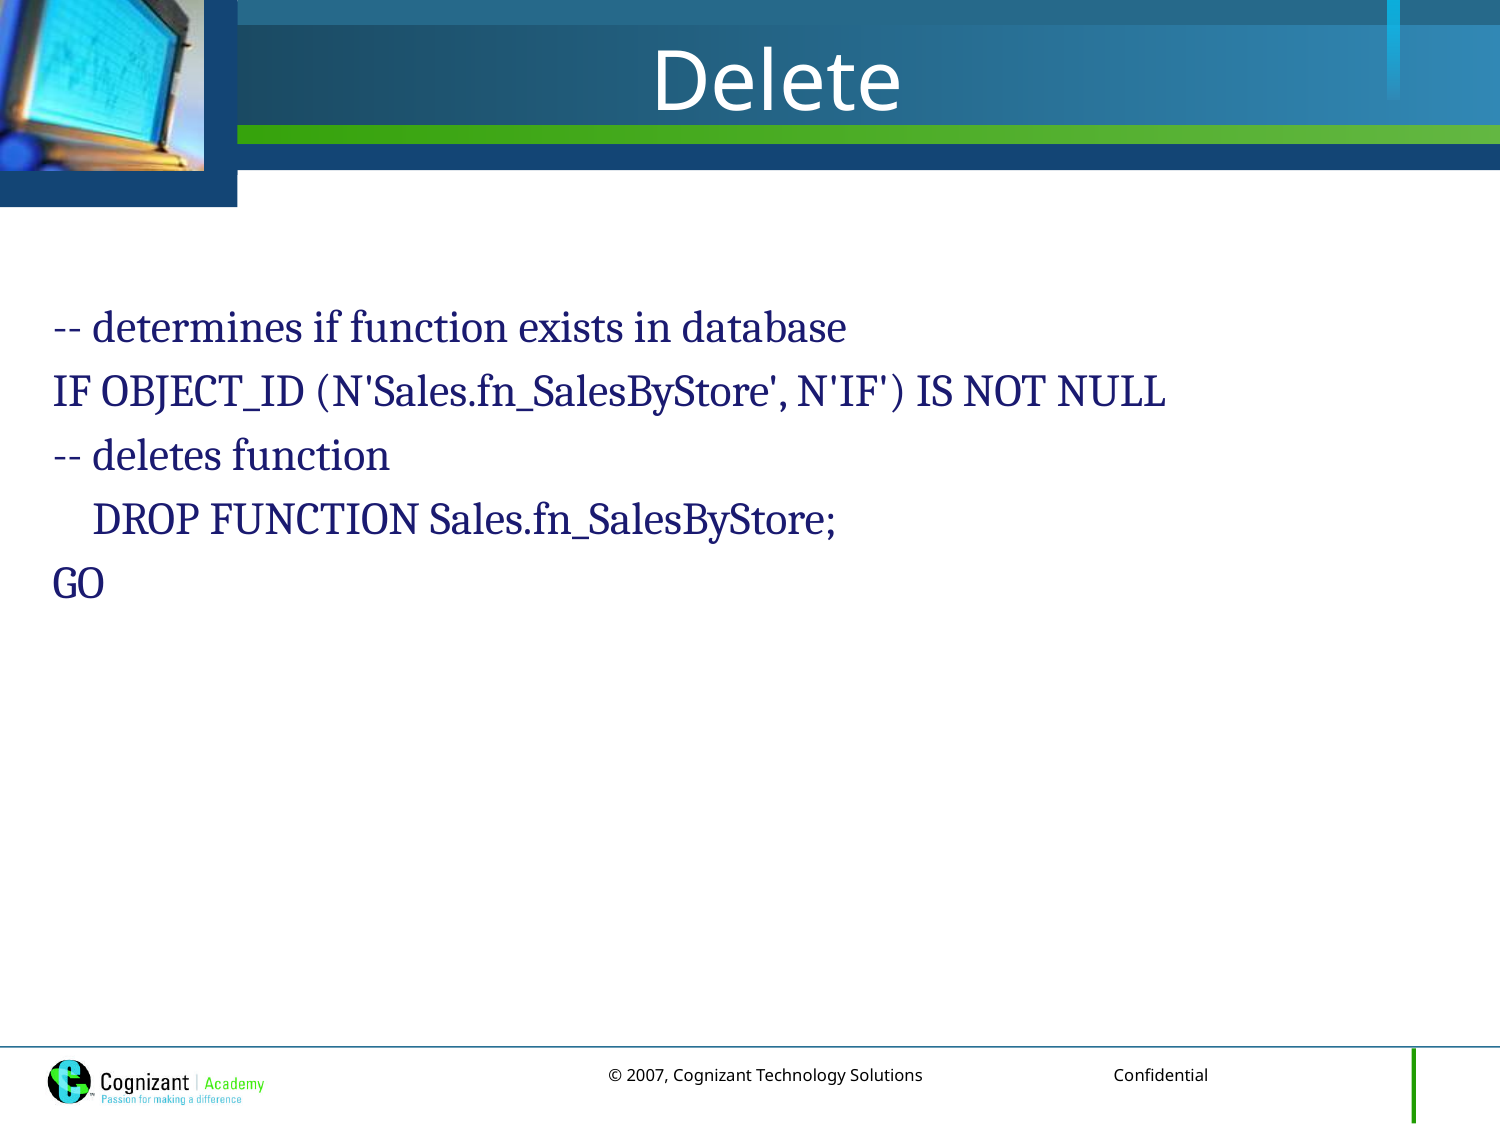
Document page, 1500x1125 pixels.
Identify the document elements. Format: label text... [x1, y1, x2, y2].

title Delete [237, 33, 1363, 122]
list -- determines if function exists in database IF OBJECT_ID (N'Sales.fn_SalesByStore', N'IF') IS NOT NULL -- deletes function DROP FUNCTION Sales.fn_SalesByStore; GO [37, 224, 1463, 1037]
picture [35, 1050, 275, 1119]
picture [0, 0, 204, 171]
